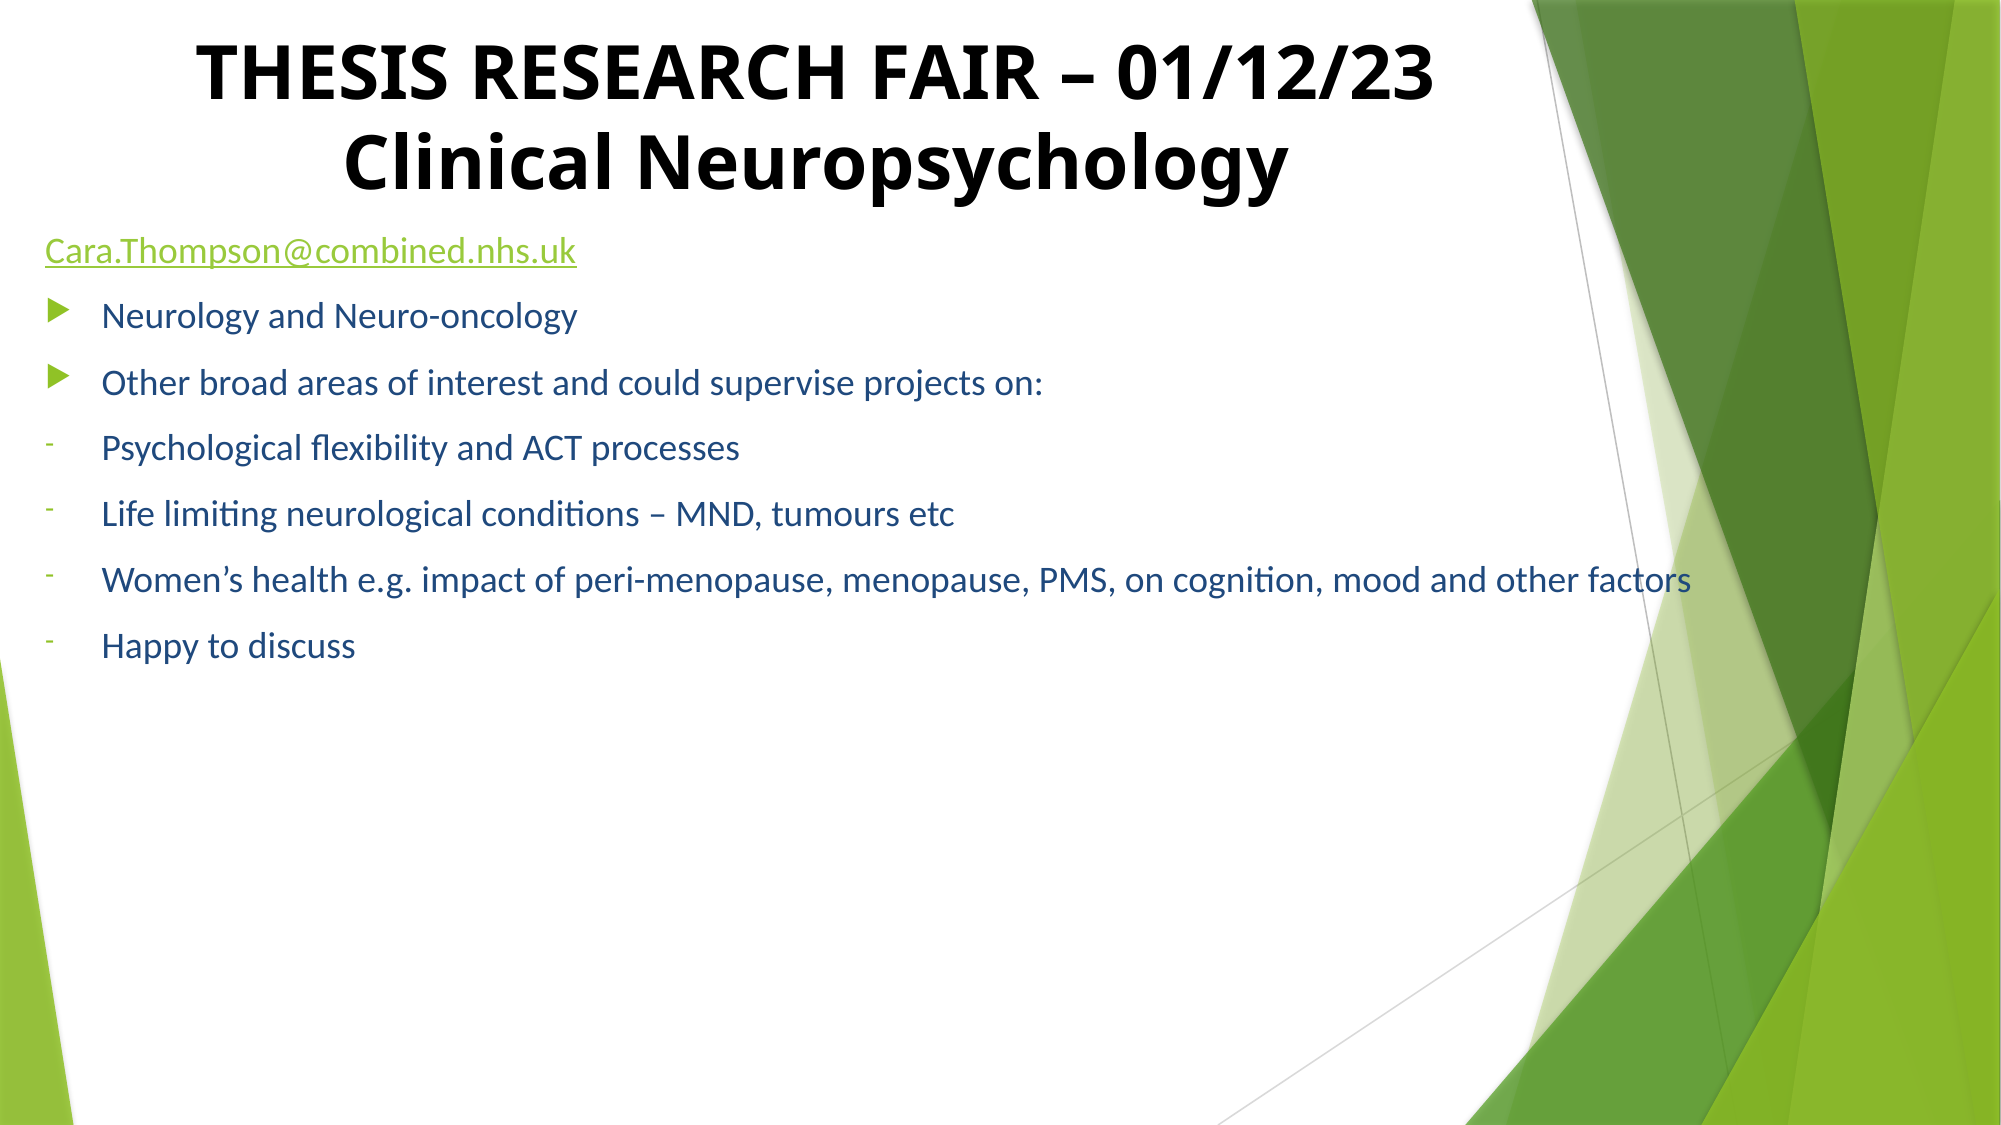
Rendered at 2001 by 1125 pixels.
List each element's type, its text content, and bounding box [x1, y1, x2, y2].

list Cara.Thompson@combined.nhs.uk Neurology and Neuro-oncology Other broad areas of interest and could supervise projects on: Psychological flexibility and ACT processes Life limiting neurological conditions – MND, tumours etc Women’s health e.g. impact of peri-menopause, menopause, PMS, on cognition, mood and other factors Happy to discuss [30, 218, 1923, 1054]
text_box THESIS RESEARCH FAIR – 01/12/23 Clinical Neuropsychology [111, 16, 1522, 234]
